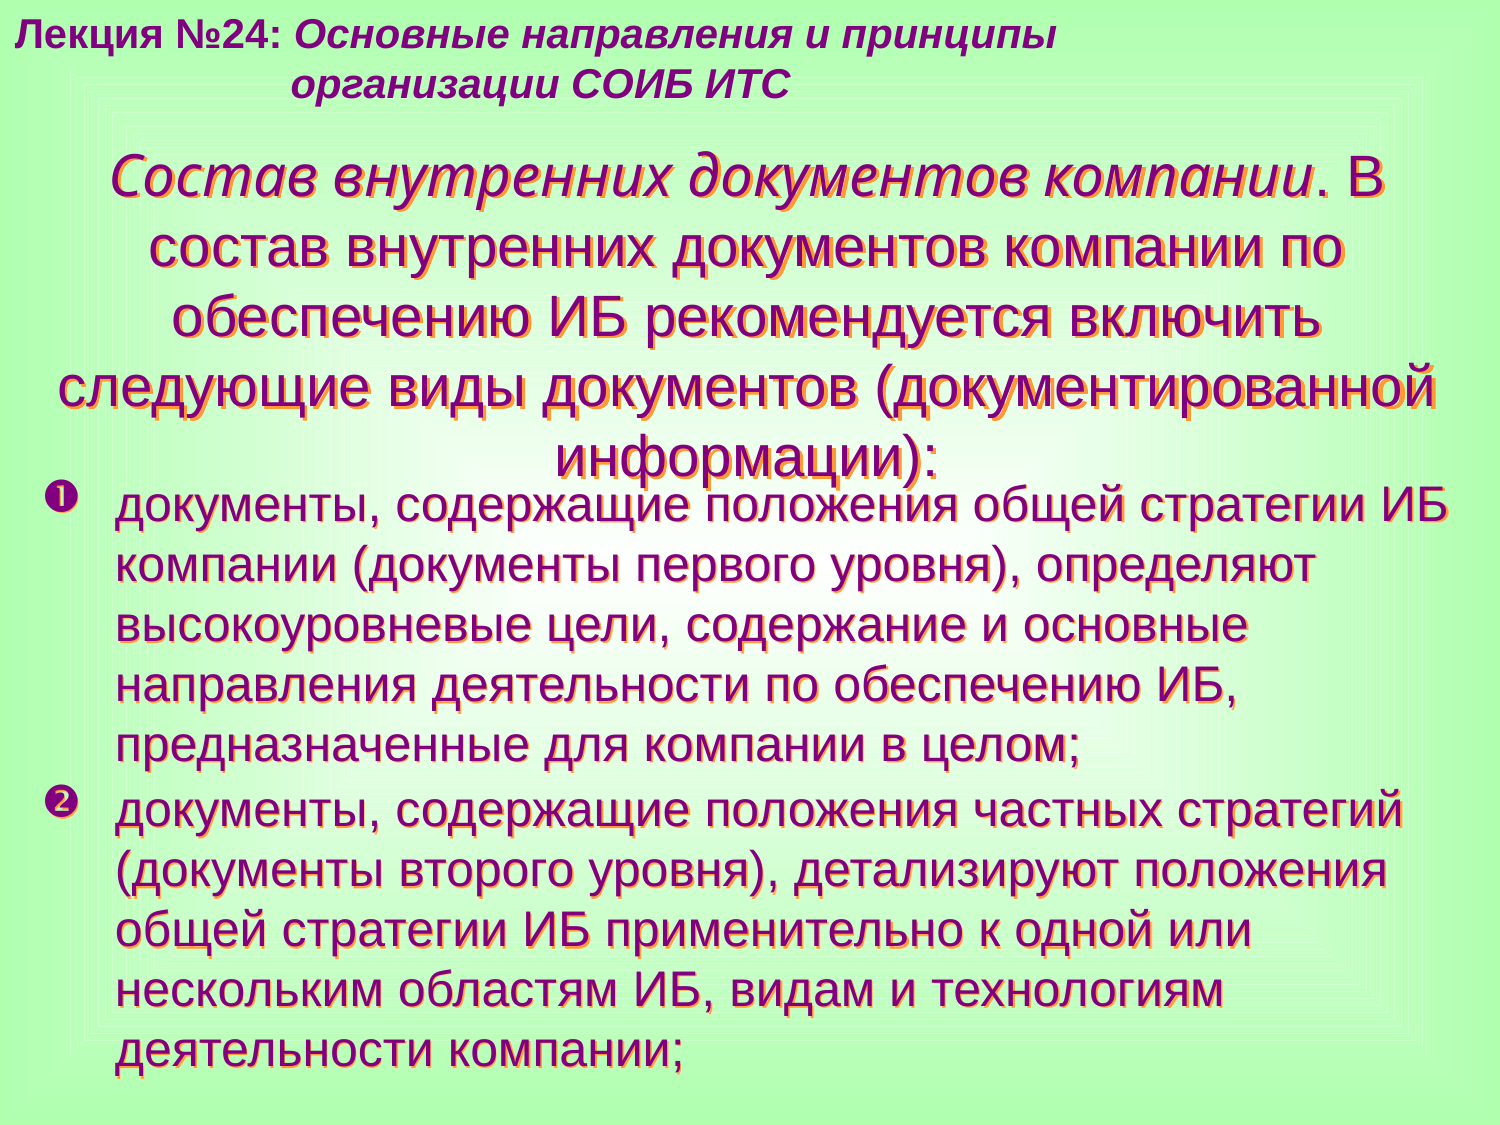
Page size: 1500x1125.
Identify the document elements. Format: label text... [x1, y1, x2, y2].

text_box Лекция №24: Основные направления и принципы организации СОИБ ИТС [0, 0, 1500, 115]
text_box документы, содержащие положения общей стратегии ИБ компании (документы первого уровня), определяют высокоуровневые цели, содержание и основные направления деятельности по обеспечению ИБ, предназначенные для компании в целом; документы, содержащие положения частных стратегий (документы второго уровня), детализируют положения общей стратегии ИБ применительно к одной или нескольким областям ИБ, видам и технологиям деятельности компании; [41, 471, 1459, 1077]
text_box Состав внутренних документов компании. В состав внутренних документов компании по обеспечению ИБ рекомендуется включить следующие виды документов (документированной информации): [41, 137, 1453, 471]
